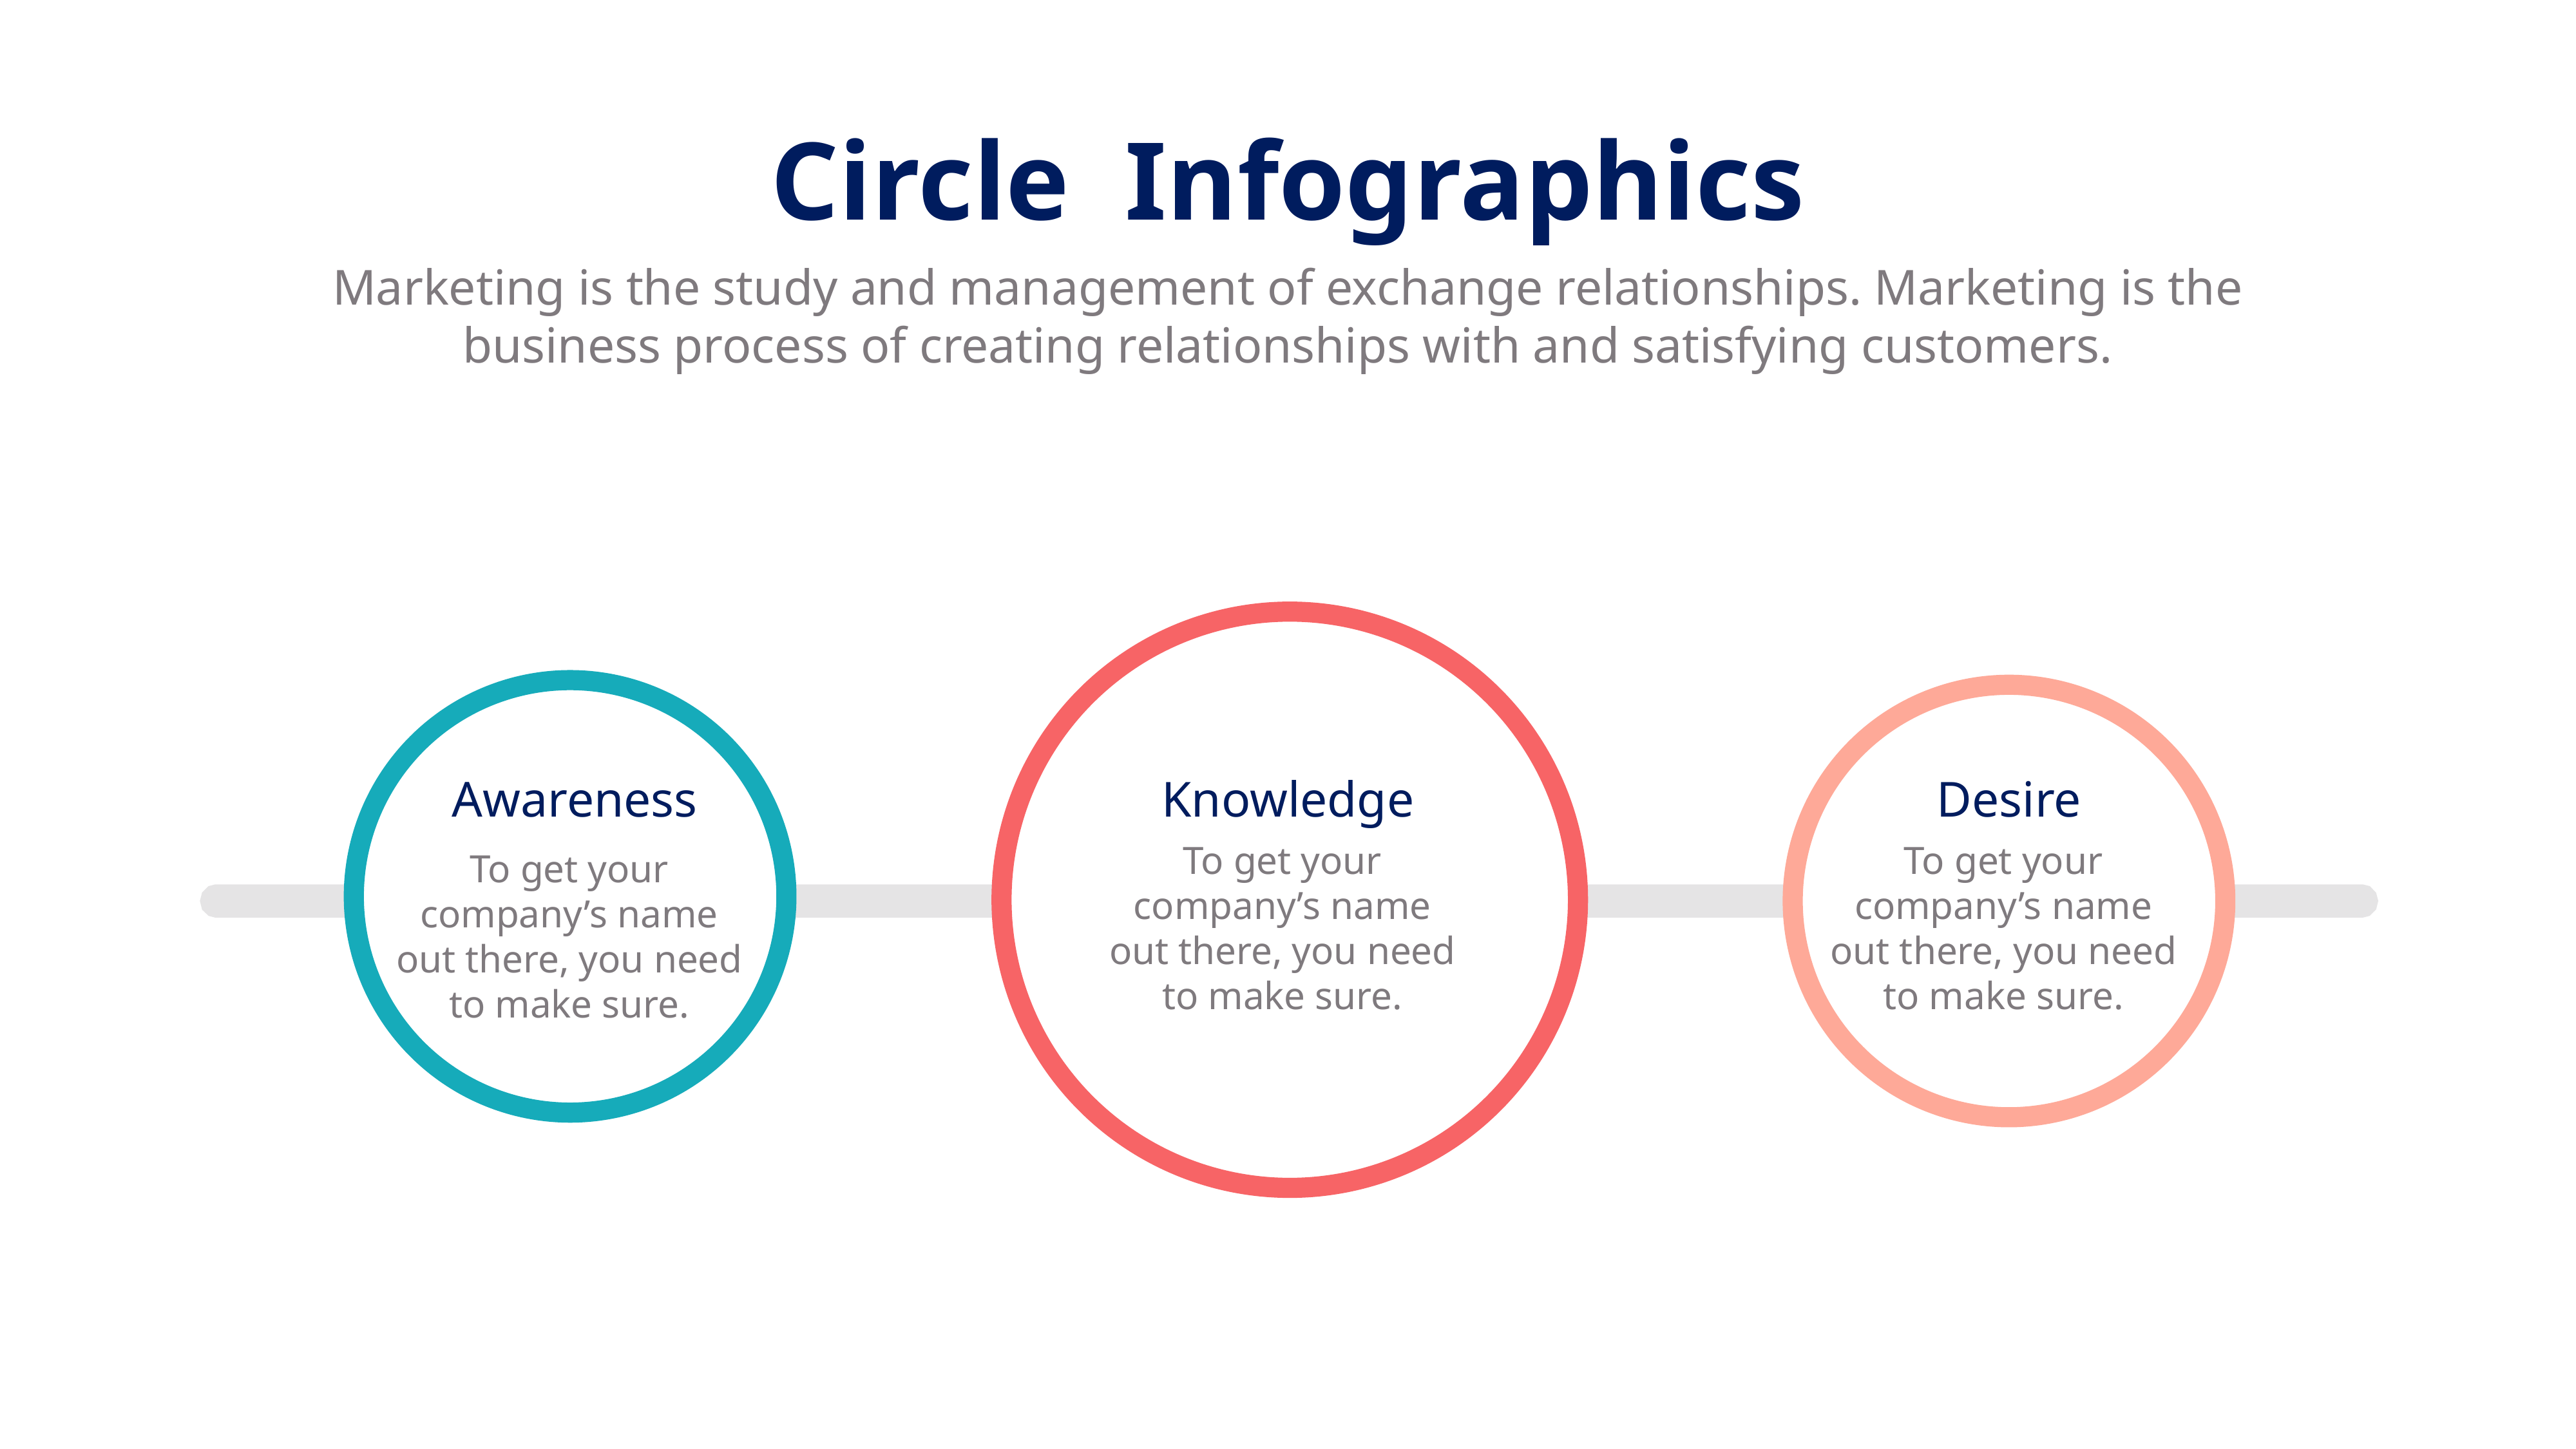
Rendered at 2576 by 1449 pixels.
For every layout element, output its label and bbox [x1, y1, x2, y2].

text_box [215, 611, 2363, 1188]
text_box [281, 108, 2295, 379]
